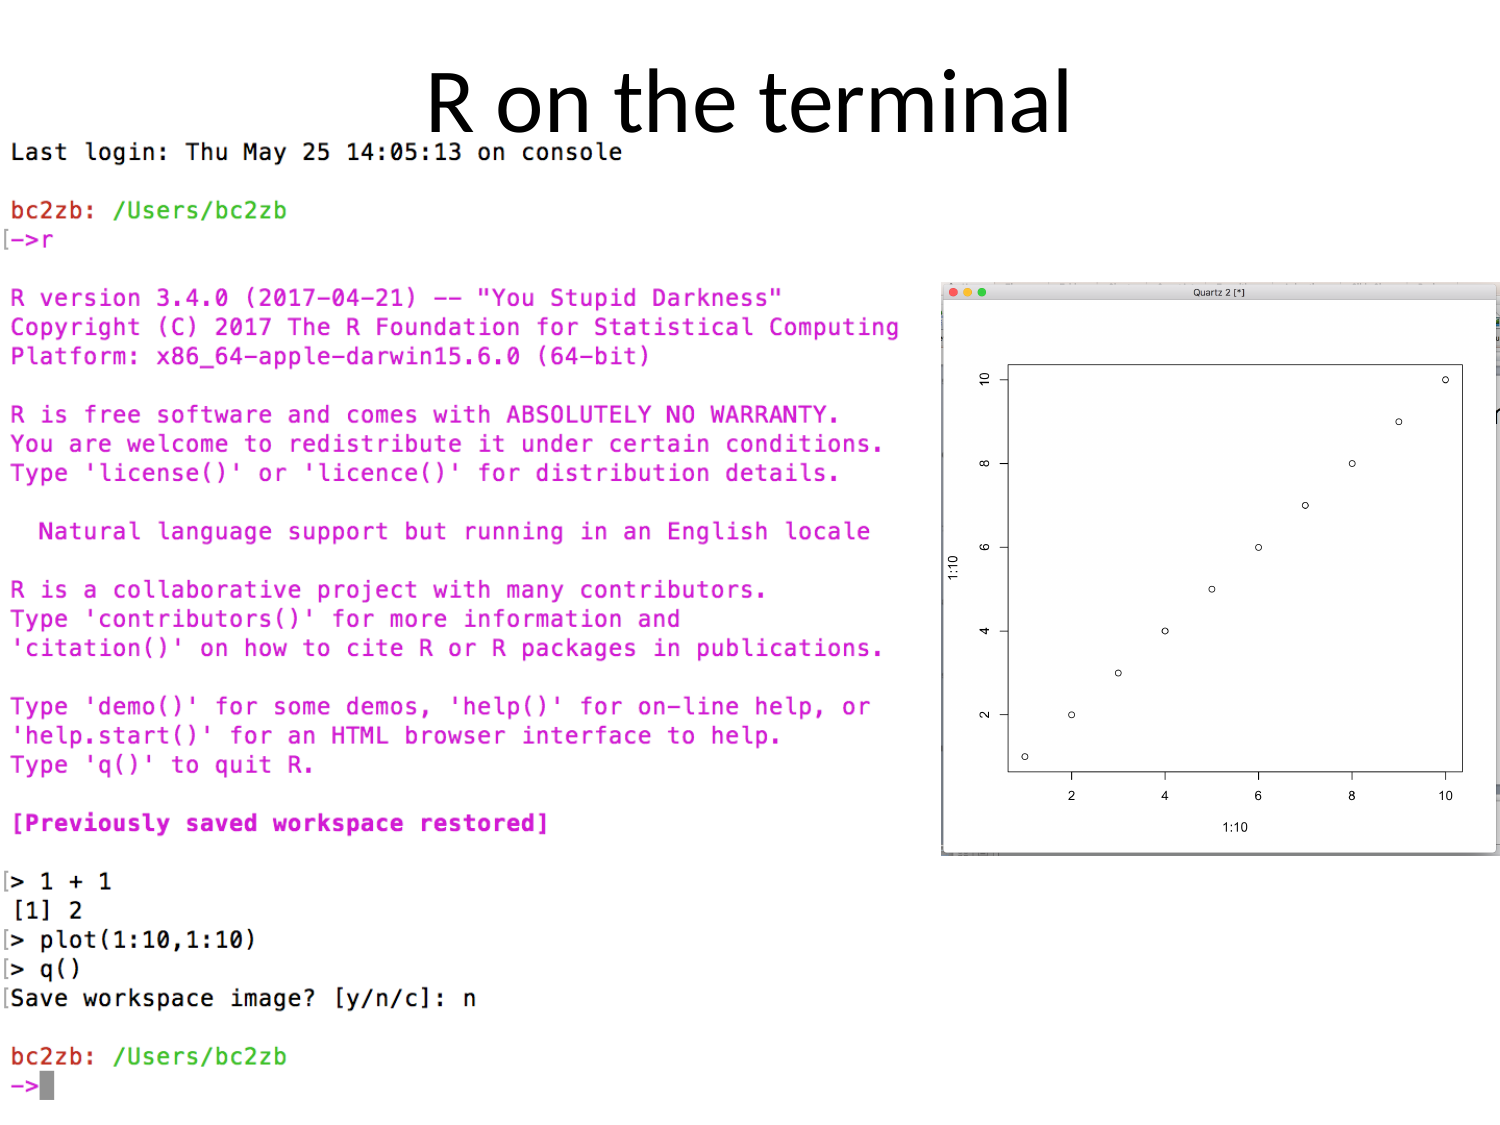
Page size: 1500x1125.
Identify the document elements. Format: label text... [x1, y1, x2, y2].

picture [0, 133, 1500, 1125]
title R on the terminal [75, 1, 1425, 190]
